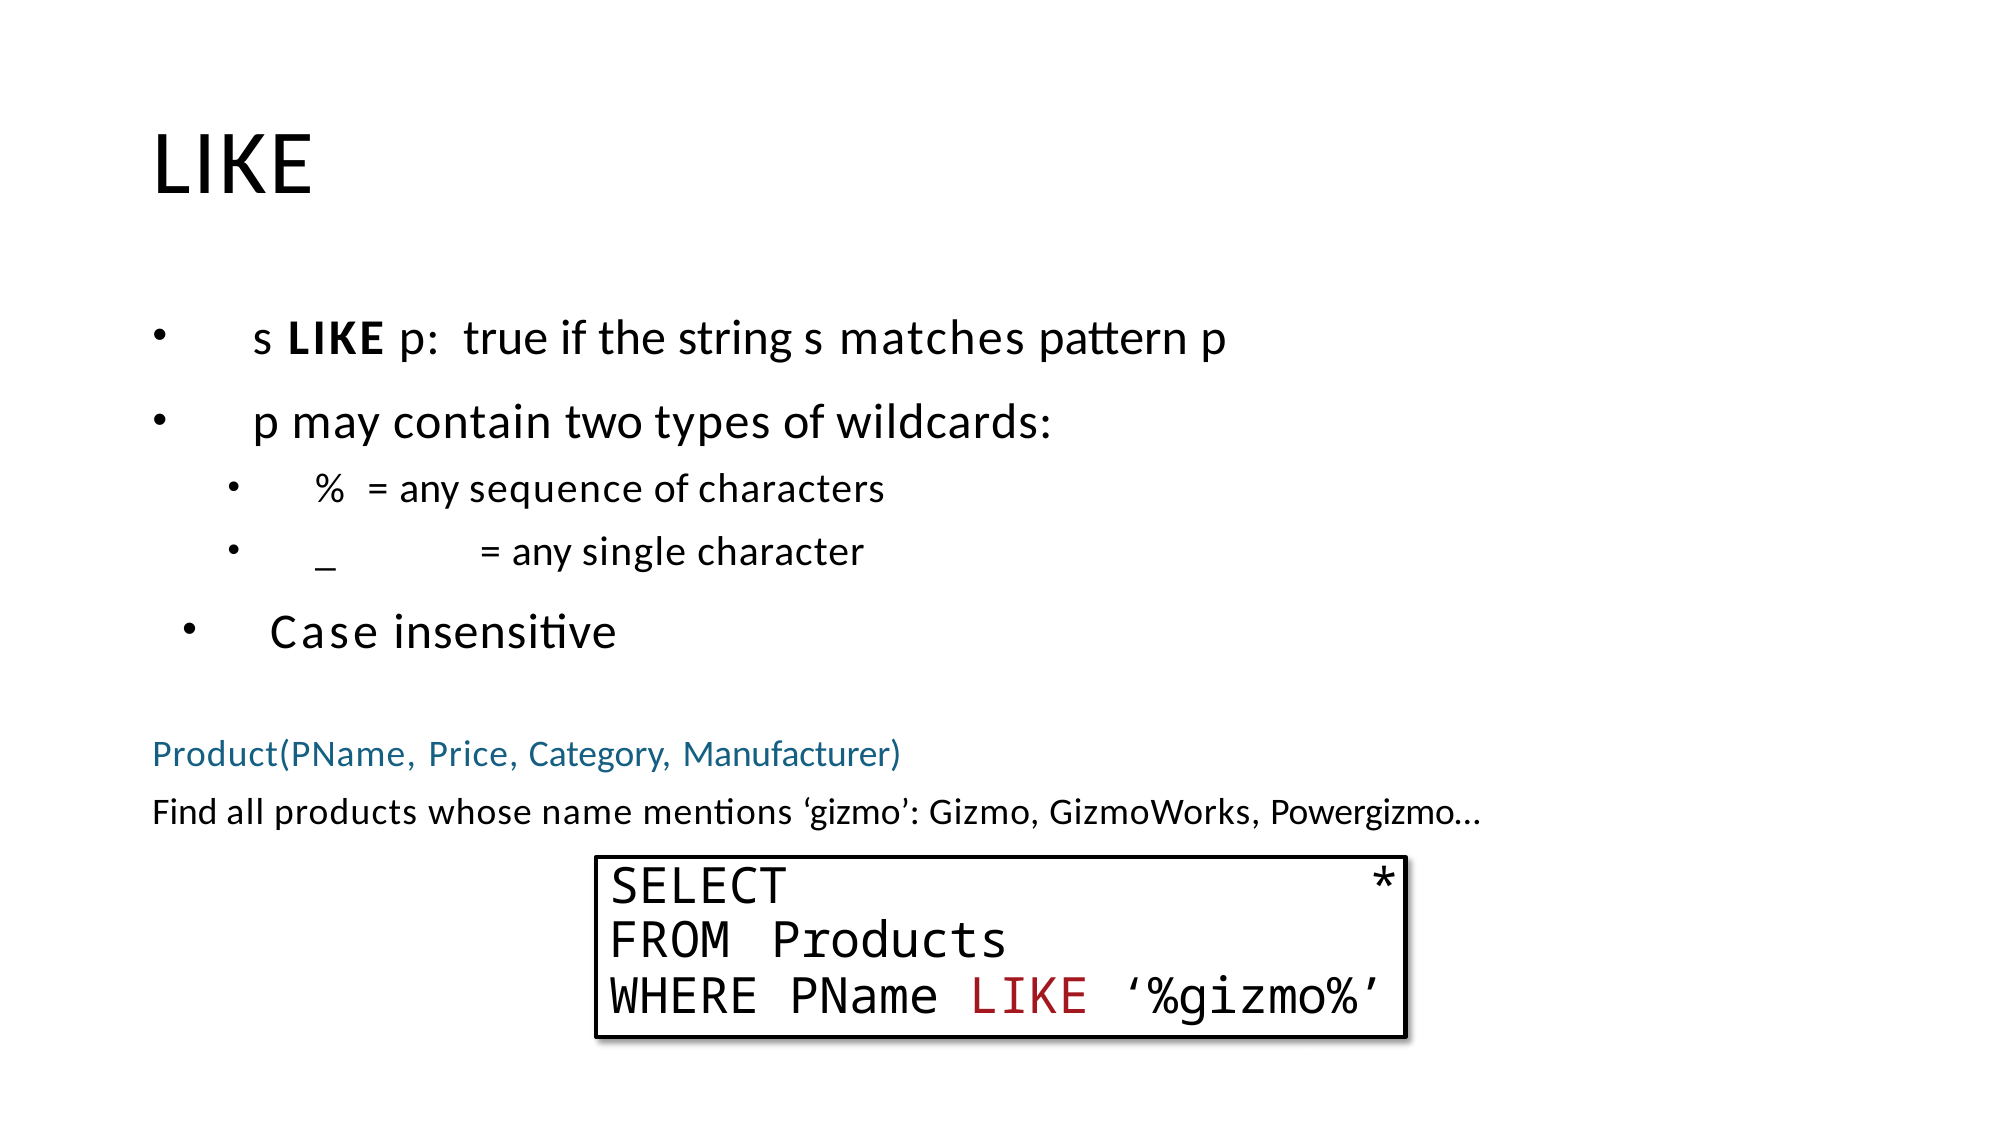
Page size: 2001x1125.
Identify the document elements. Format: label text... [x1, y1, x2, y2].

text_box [573, 837, 1419, 1070]
title LIKE [150, 99, 1424, 277]
text_box s LIKE p: true if the string s matches pattern p p may contain two types of wildcards: % = any sequence of characters _ = any single character Case insensitive Product(PName, Price, Category, Manufacturer) Find all products whose name mentions ‘gizmo’: Gizmo, GizmoWorks, Powergizmo… SELECT * FROM Products WHERE PName LIKE ‘%gizmo%’ [150, 277, 1510, 1024]
